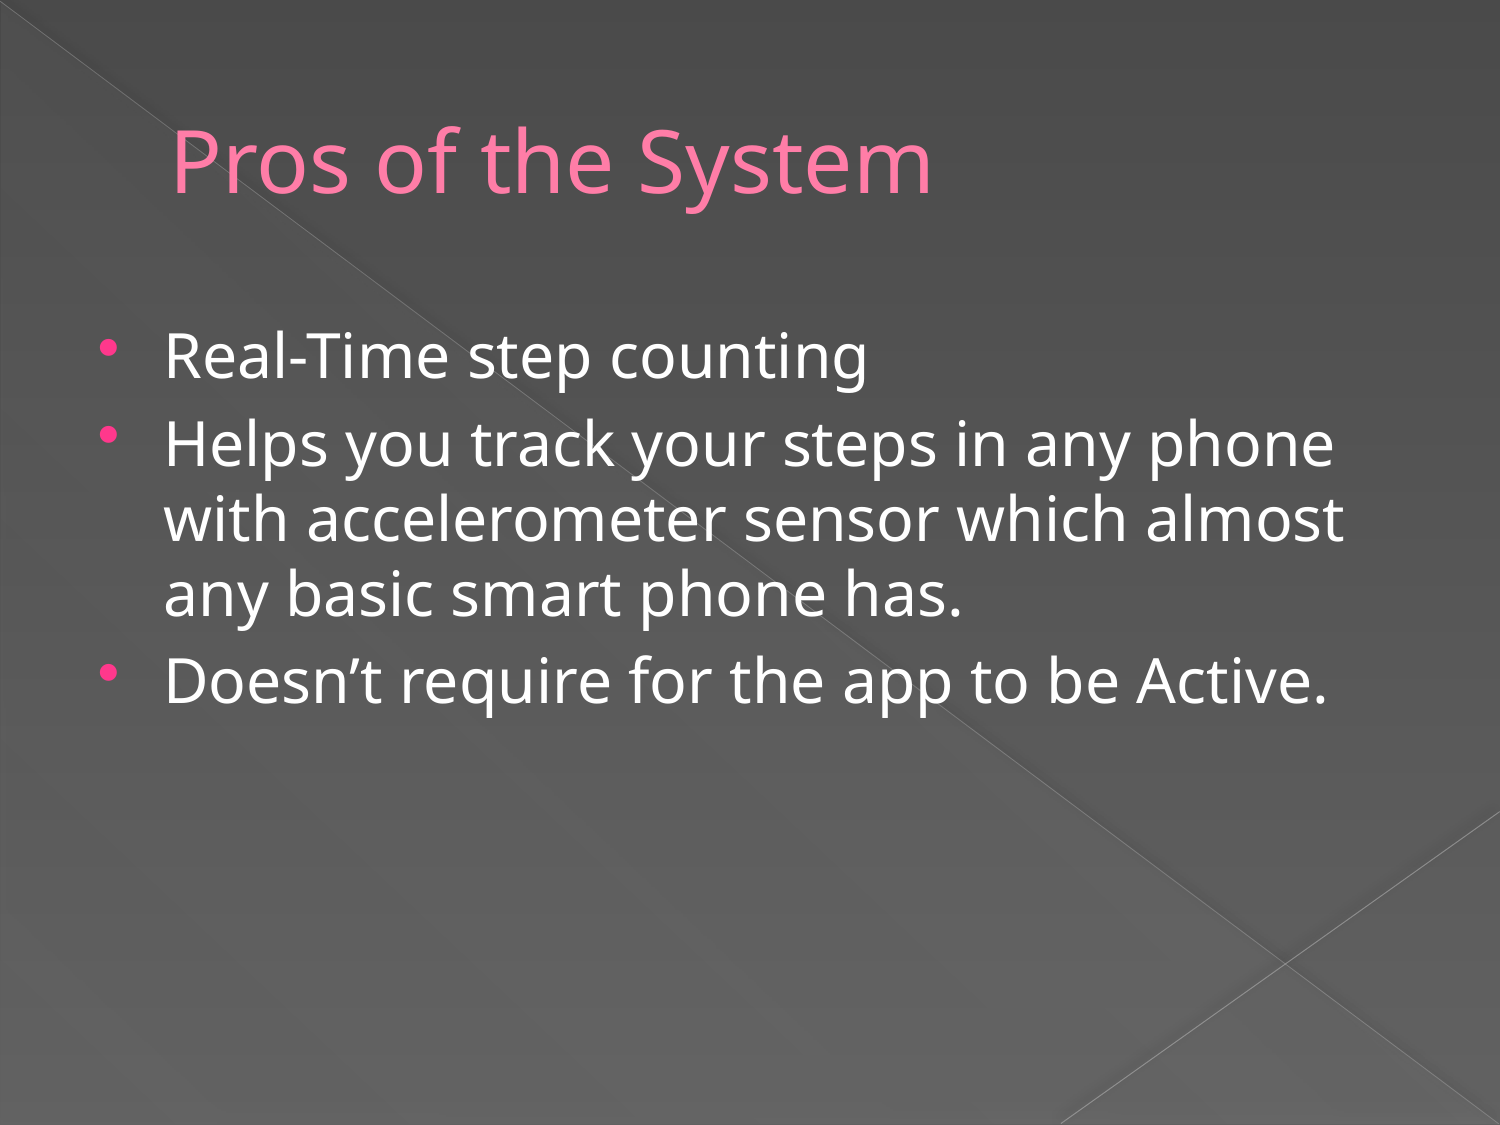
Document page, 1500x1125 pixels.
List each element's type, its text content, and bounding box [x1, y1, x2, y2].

title Pros of the System [75, 43, 1425, 274]
list Real-Time step counting Helps you track your steps in any phone with accelerometer sensor which almost any basic smart phone has. Doesn’t require for the app to be Active. [75, 308, 1425, 1059]
